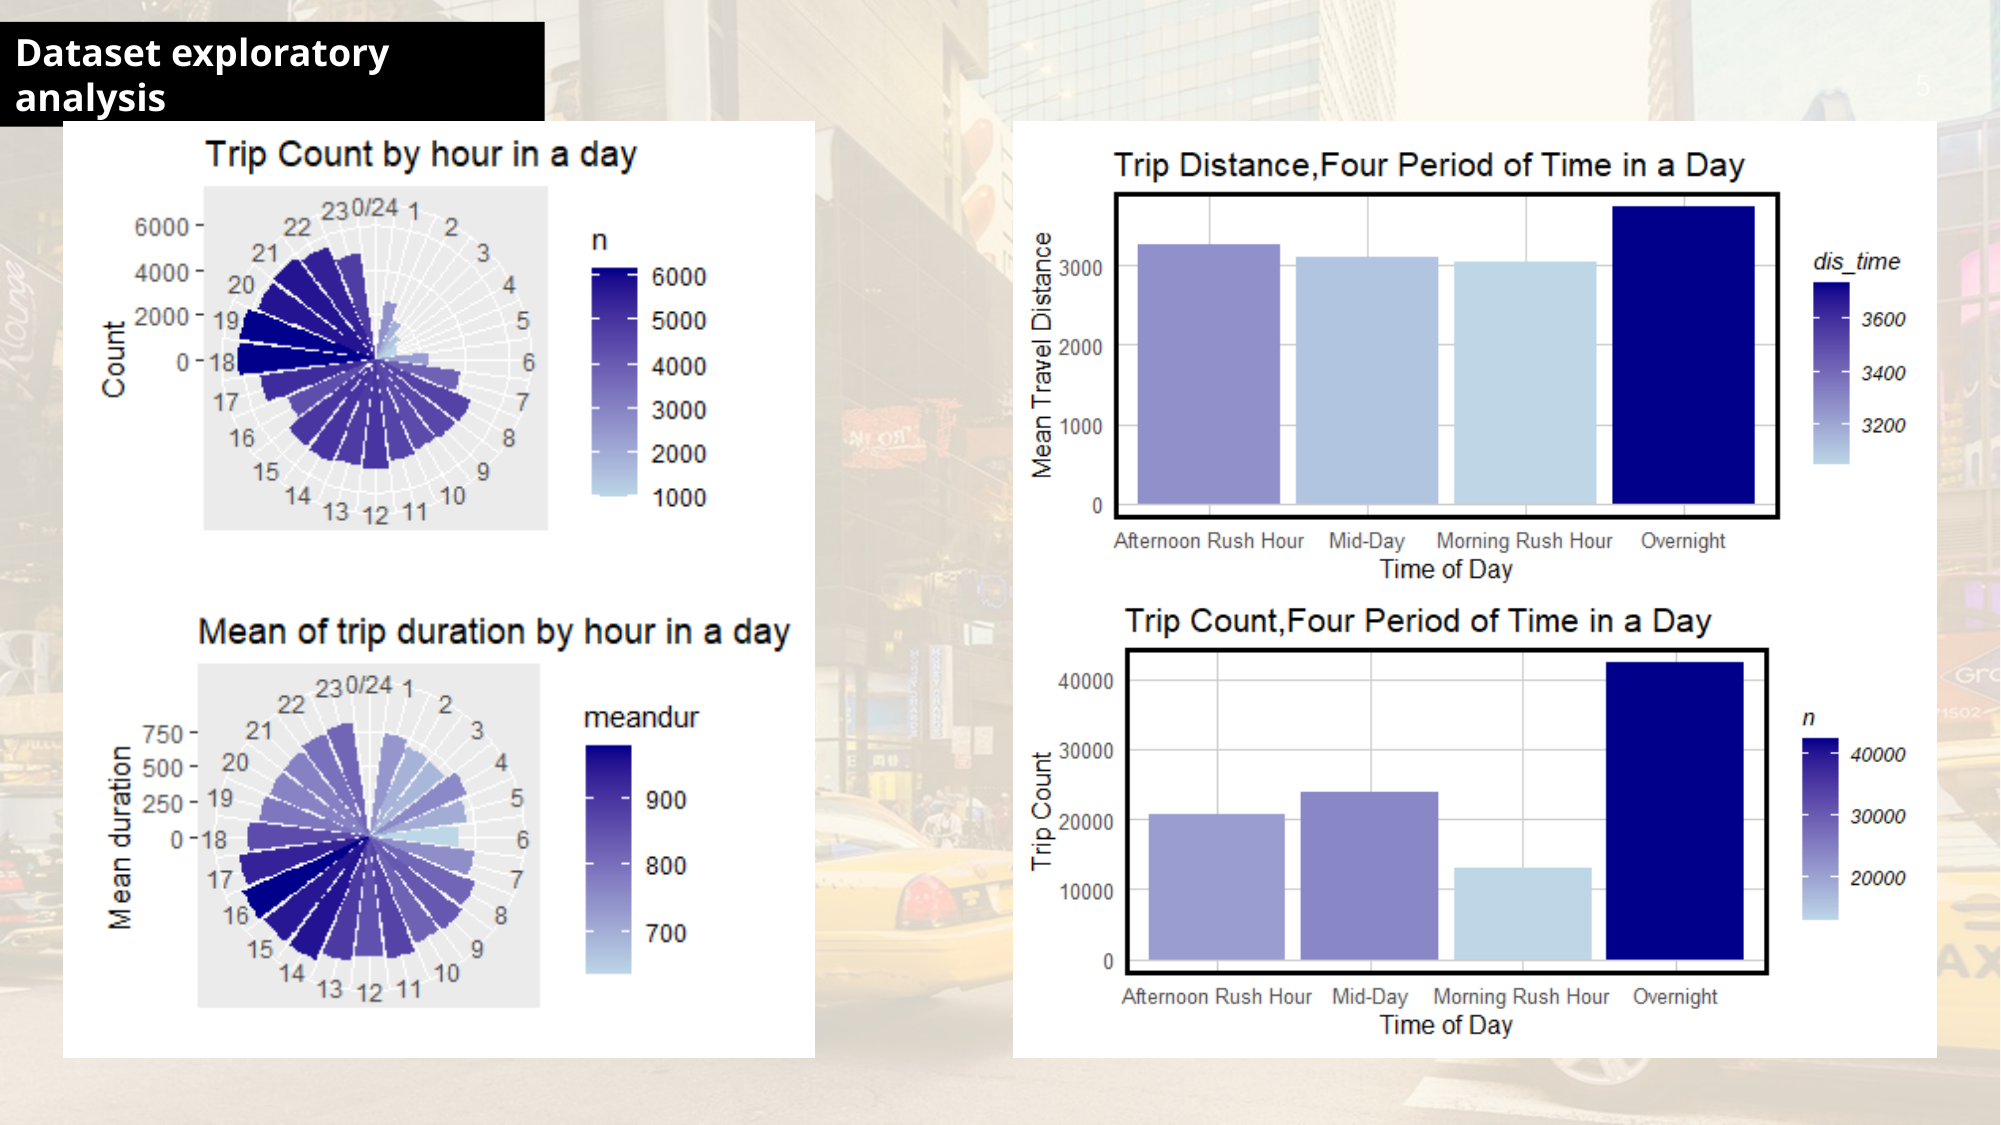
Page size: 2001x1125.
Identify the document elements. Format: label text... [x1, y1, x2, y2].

picture [0, 0, 2001, 1125]
text_box Dataset exploratory analysis [0, 21, 545, 127]
